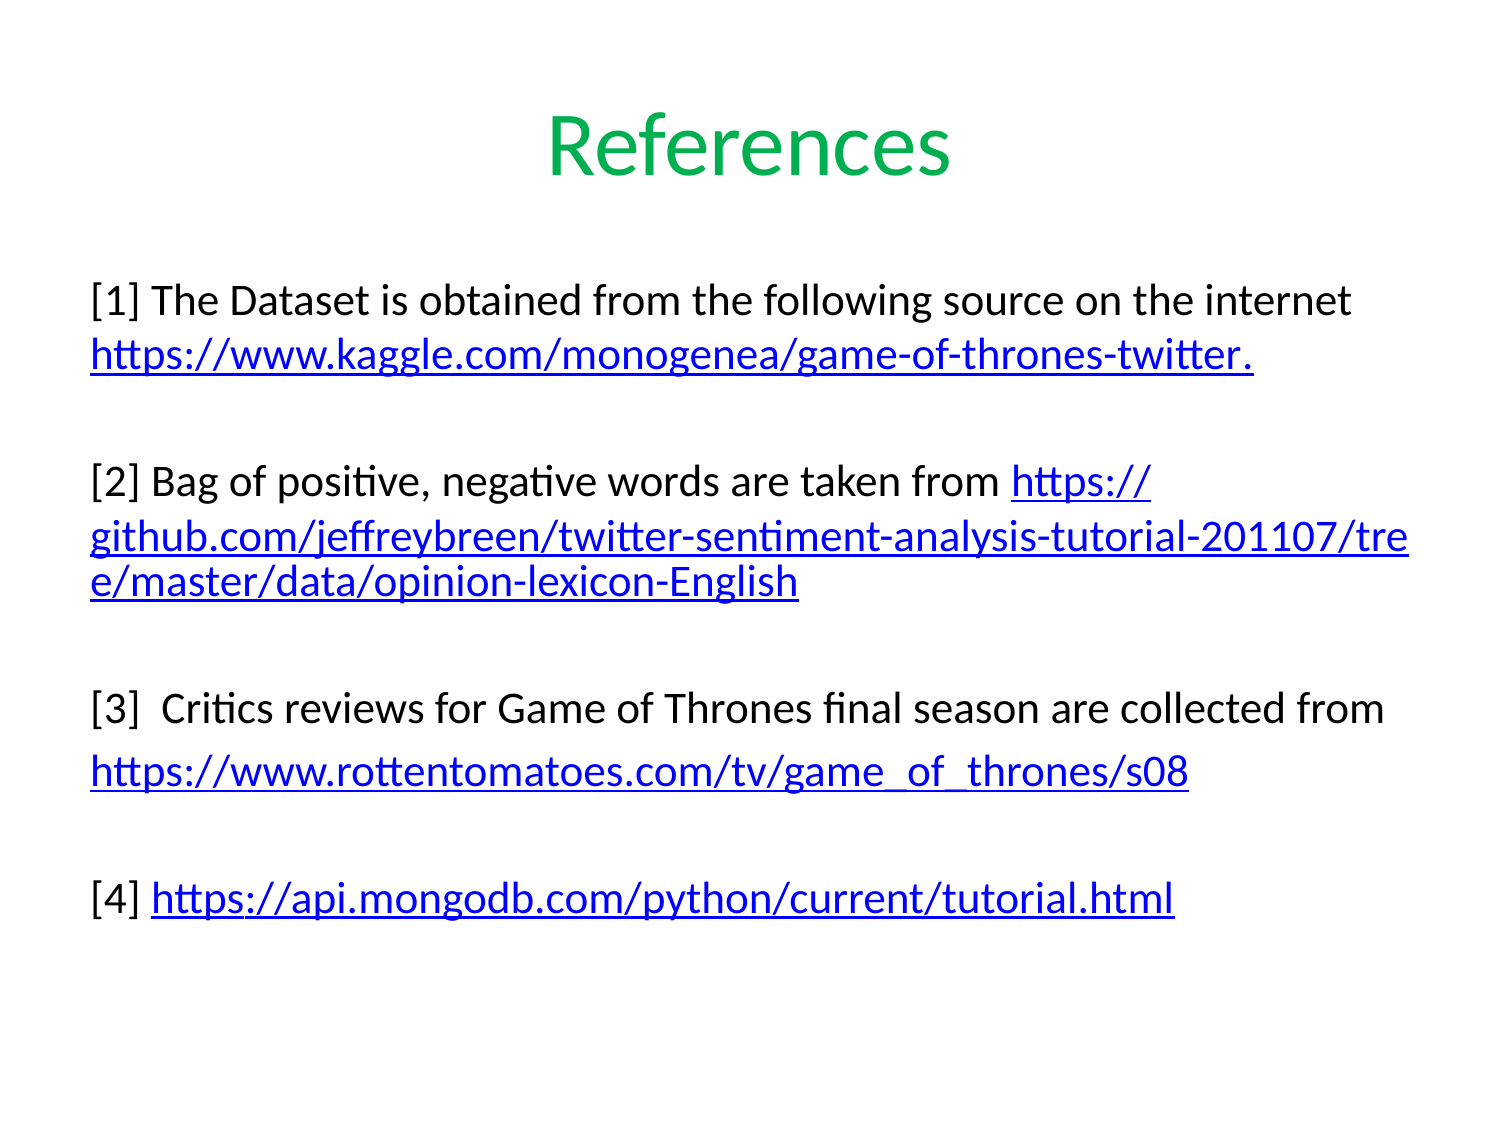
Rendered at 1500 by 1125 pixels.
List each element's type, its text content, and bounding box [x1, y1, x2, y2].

title References [75, 45, 1425, 233]
list [1] The Dataset is obtained from the following source on the internet https://www.kaggle.com/monogenea/game-of-thrones-twitter. [2] Bag of positive, negative words are taken from https://github.com/jeffreybreen/twitter-sentiment-analysis-tutorial-201107/tree/master/data/opinion-lexicon-English [3] Critics reviews for Game of Thrones final season are collected from https://www.rottentomatoes.com/tv/game_of_thrones/s08 [4] https://api.mongodb.com/python/current/tutorial.html [75, 262, 1425, 1005]
